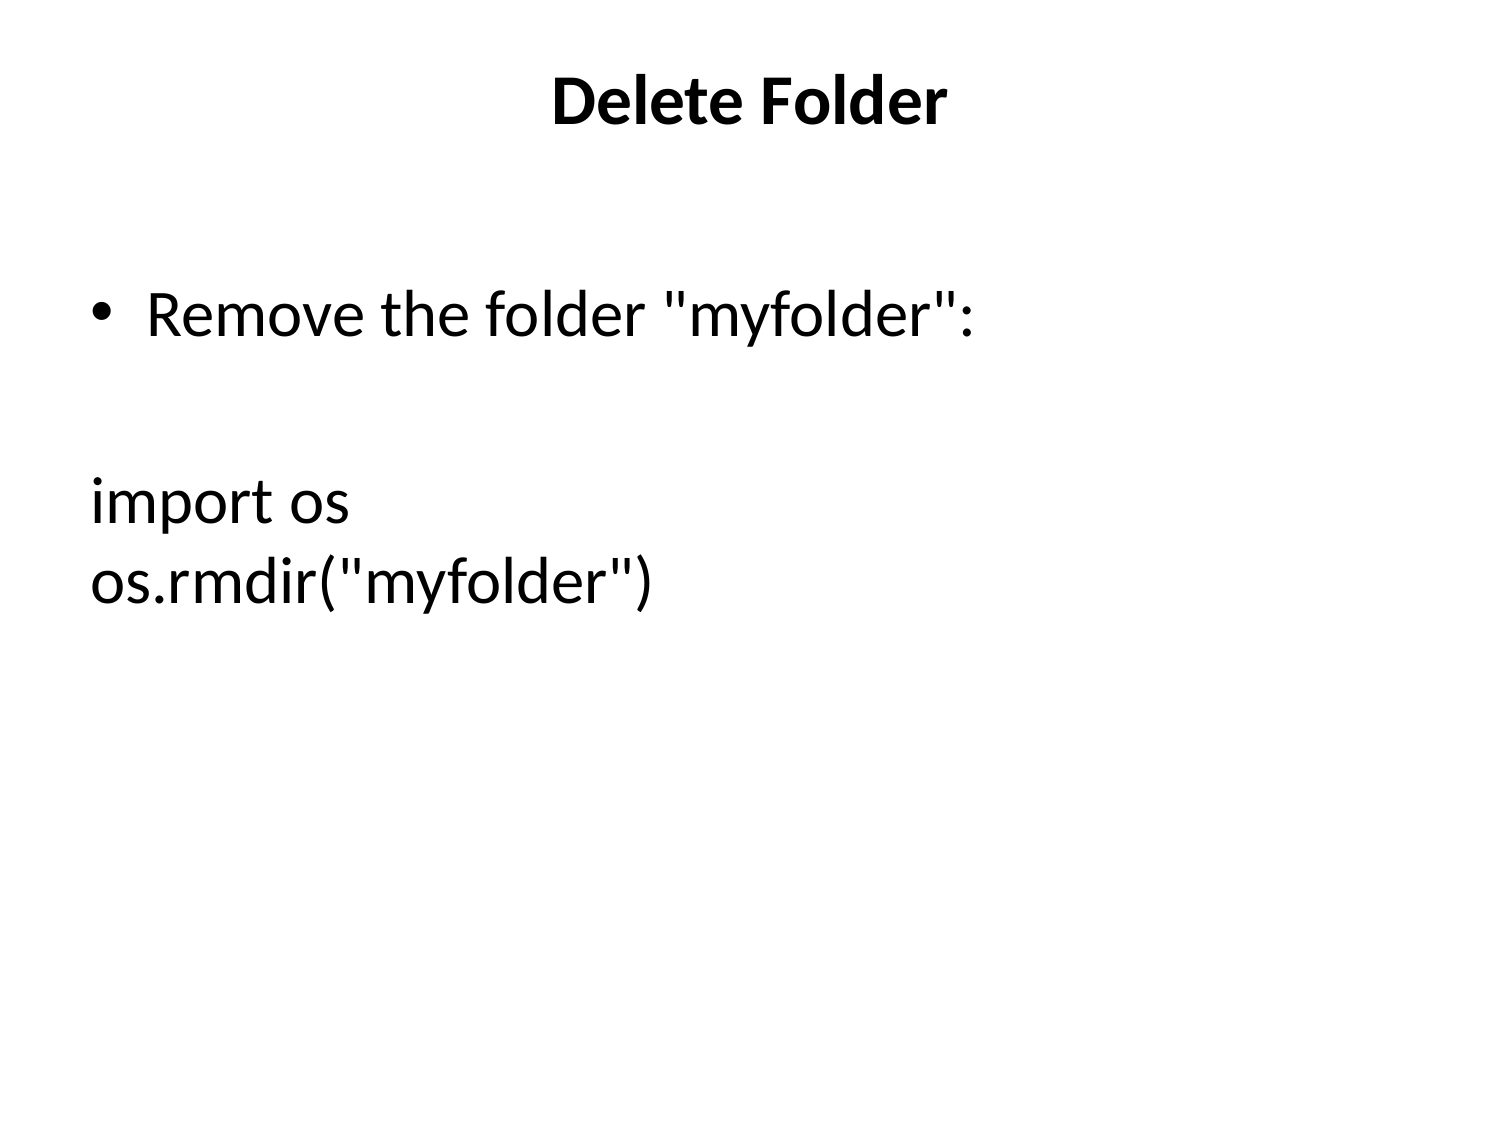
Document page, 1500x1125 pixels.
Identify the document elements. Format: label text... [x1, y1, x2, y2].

list Remove the folder "myfolder": import os os.rmdir("myfolder") [75, 262, 1425, 1005]
title Delete Folder [75, 45, 1425, 233]
